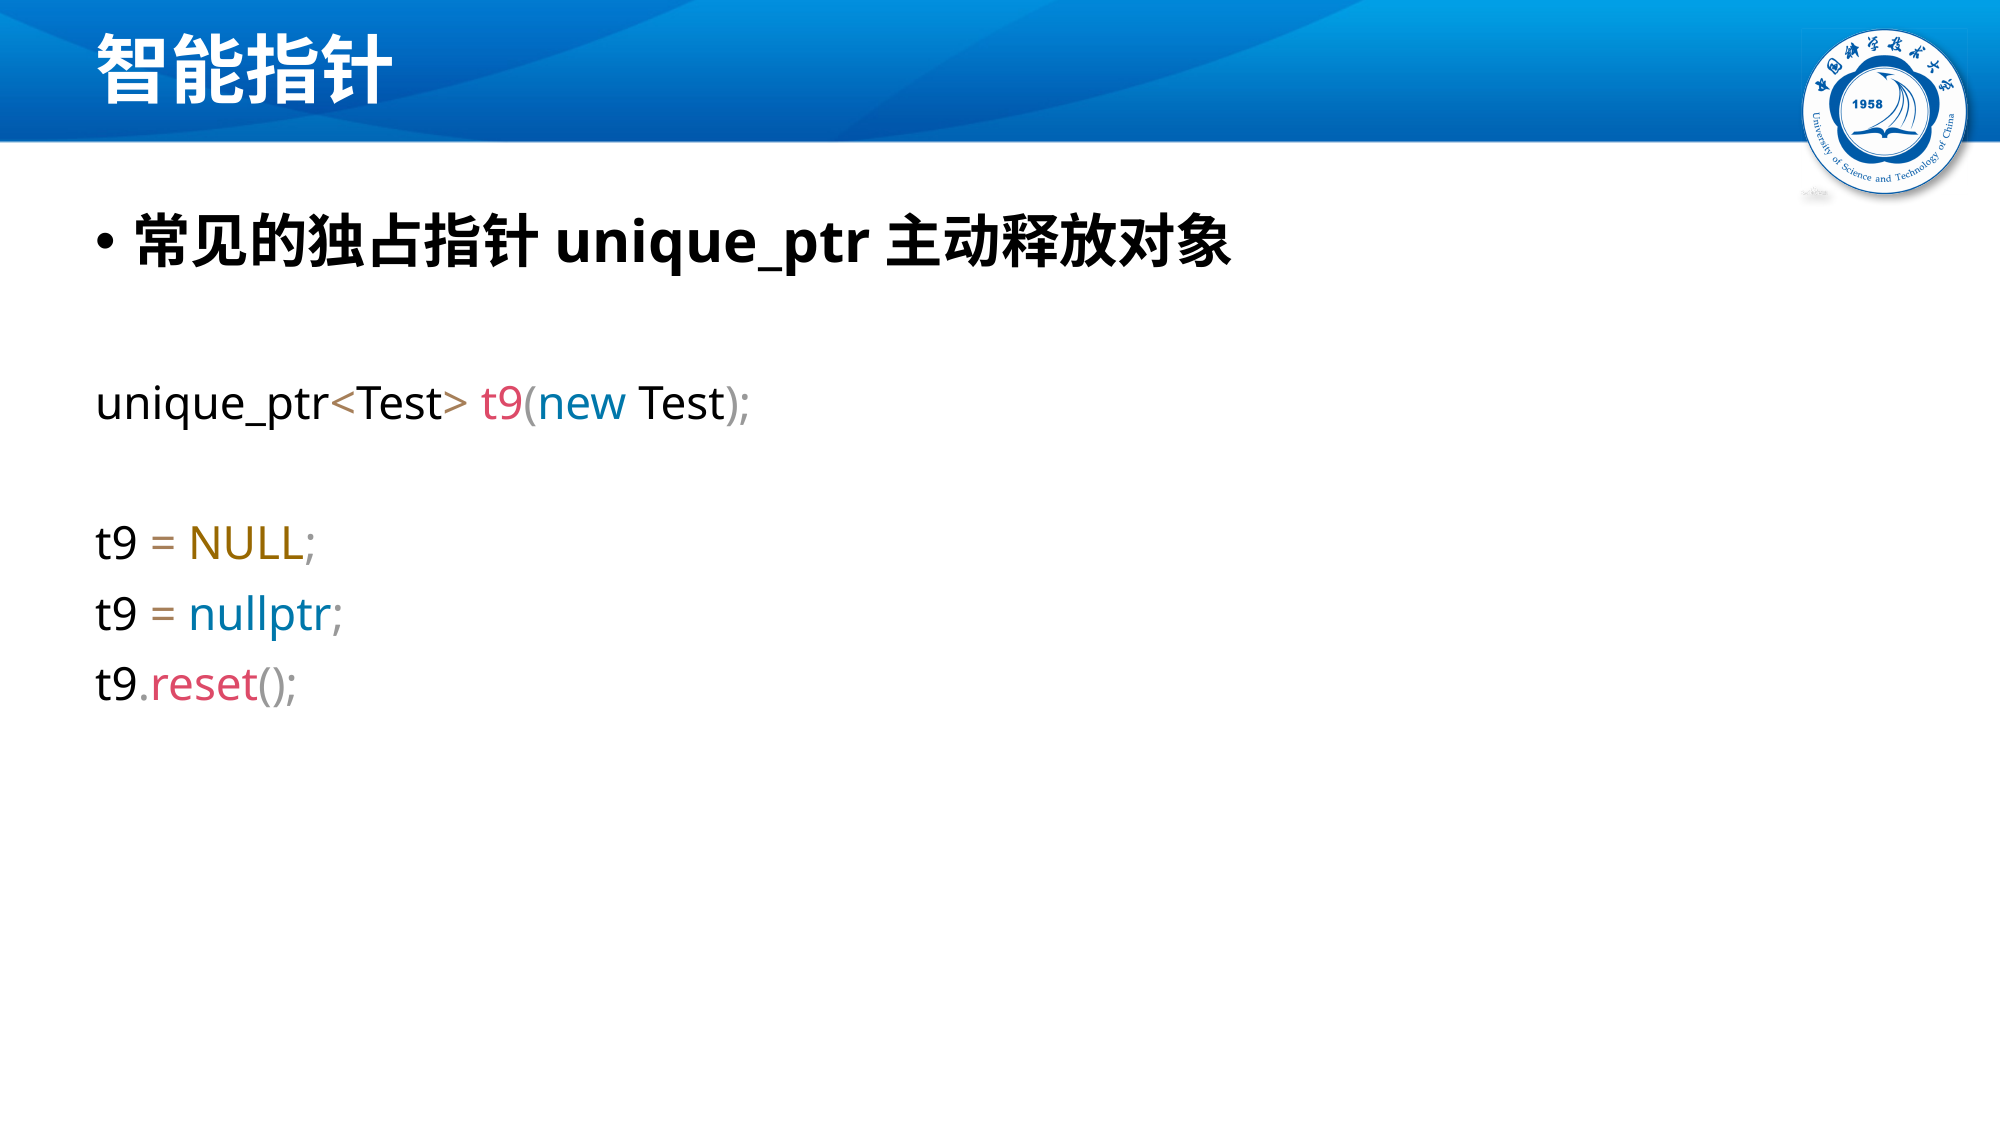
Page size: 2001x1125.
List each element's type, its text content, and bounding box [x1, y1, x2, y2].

list 常见的独占指针unique_ptr主动释放对象 unique_ptr<Test> t9(new Test); t9 = NULL; t9 = nullptr; t9.reset(); [80, 204, 2000, 1125]
title 智能指针 [80, 22, 1619, 124]
picture [0, 0, 2000, 204]
